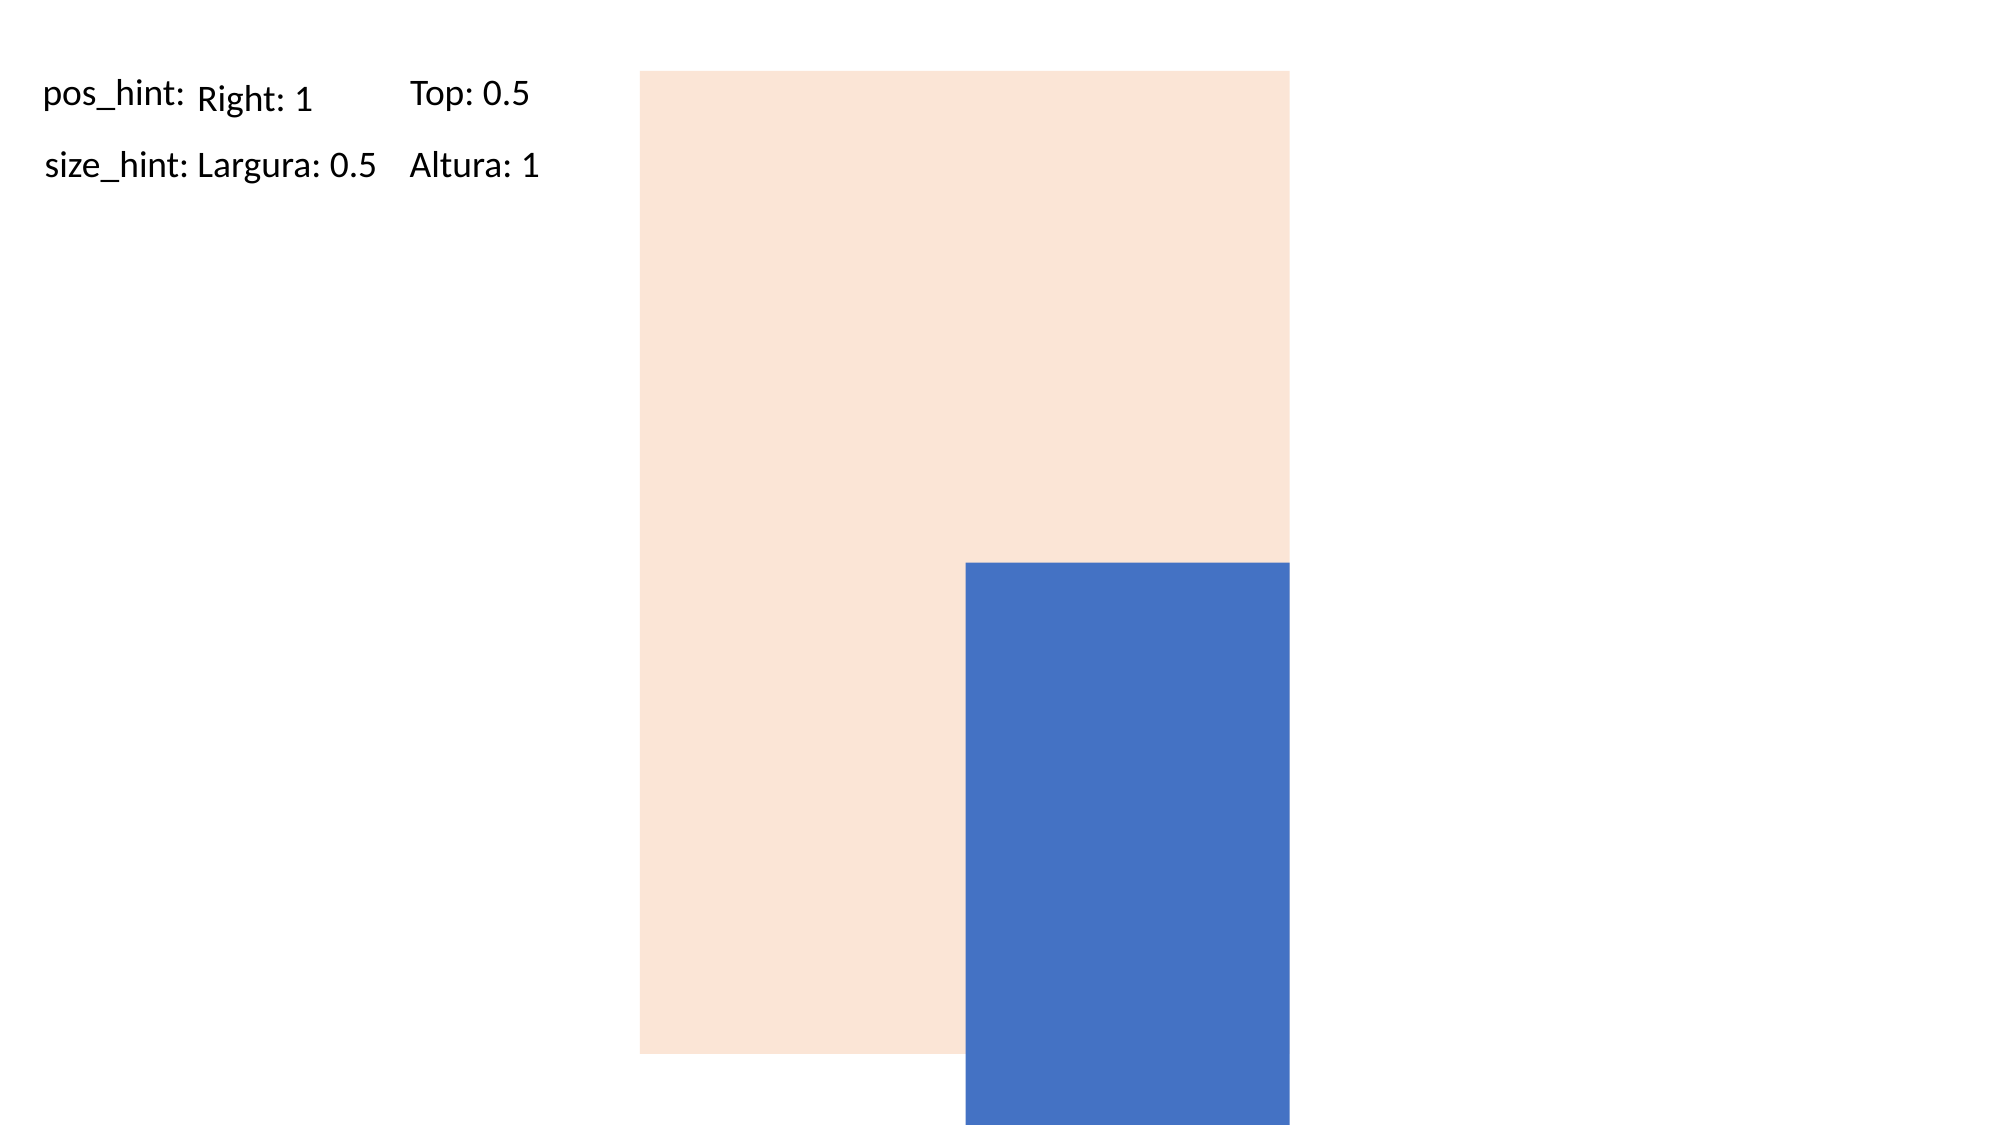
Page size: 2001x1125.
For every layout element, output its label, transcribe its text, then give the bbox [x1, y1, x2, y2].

text_box [965, 561, 1291, 1125]
text_box Top: 0.5 [395, 60, 546, 121]
text_box size_hint: [29, 132, 182, 193]
text_box Largura: 0.5 [182, 132, 393, 193]
text_box Altura: 1 [394, 132, 555, 193]
text_box Right: 1 [182, 66, 329, 127]
text_box pos_hint: [27, 60, 201, 121]
text_box [639, 70, 1291, 1055]
